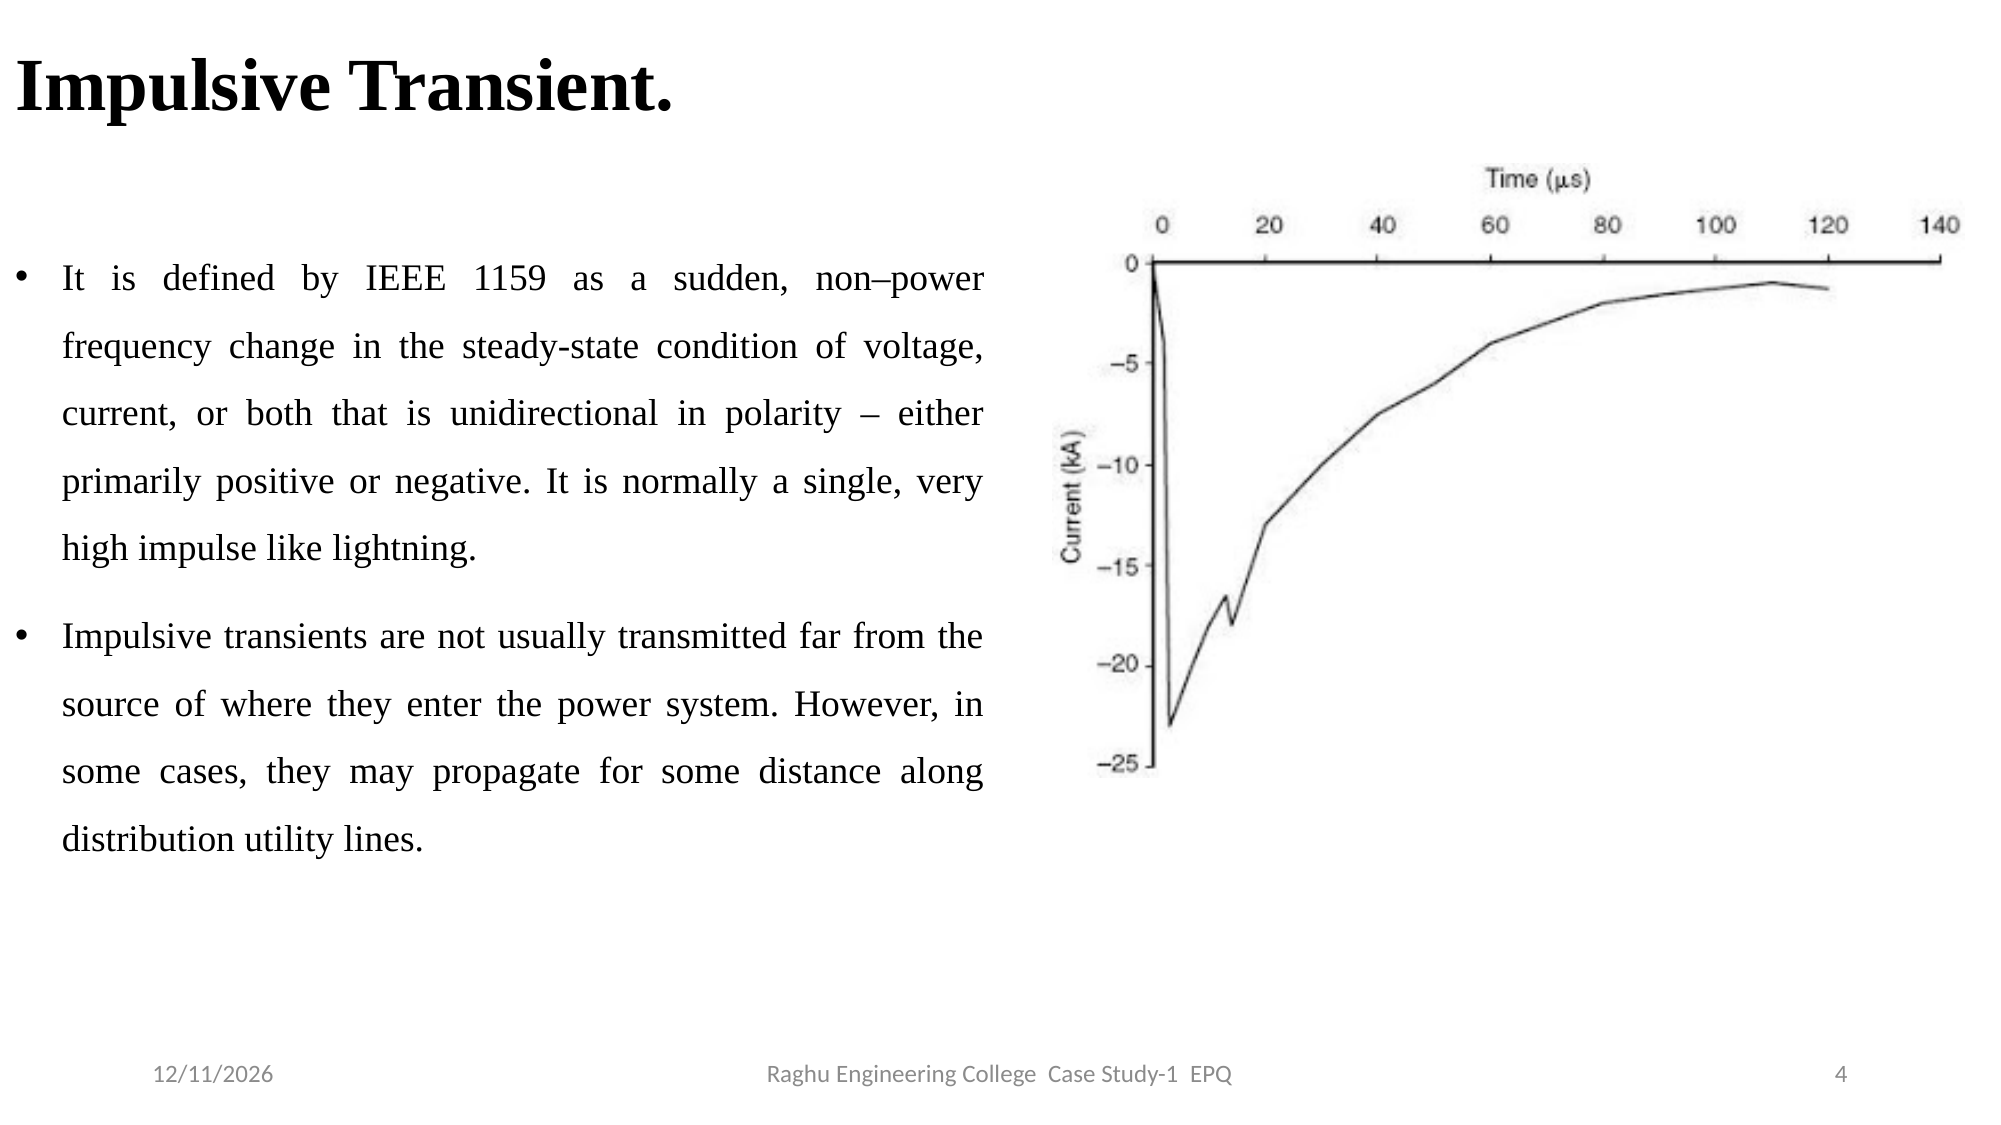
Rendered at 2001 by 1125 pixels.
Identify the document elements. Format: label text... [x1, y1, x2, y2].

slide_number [137, 1042, 588, 1103]
list It is defined by IEEE 1159 as a sudden, non–power frequency change in the steady-state condition of voltage, current, or both that is unidirectional in polarity – either primarily positive or negative. It is normally a single, very high impulse like lightning. Impulsive transients are not usually transmitted far from the source of where they enter the power system. However, in some cases, they may propagate for some distance along distribution utility lines. [0, 223, 1000, 953]
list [1051, 163, 1965, 778]
footer Raghu Engineering College Case Study-1 EPQ [662, 1042, 1338, 1103]
slide_number 4 [1412, 1042, 1863, 1103]
title Impulsive Transient. [0, 0, 783, 135]
